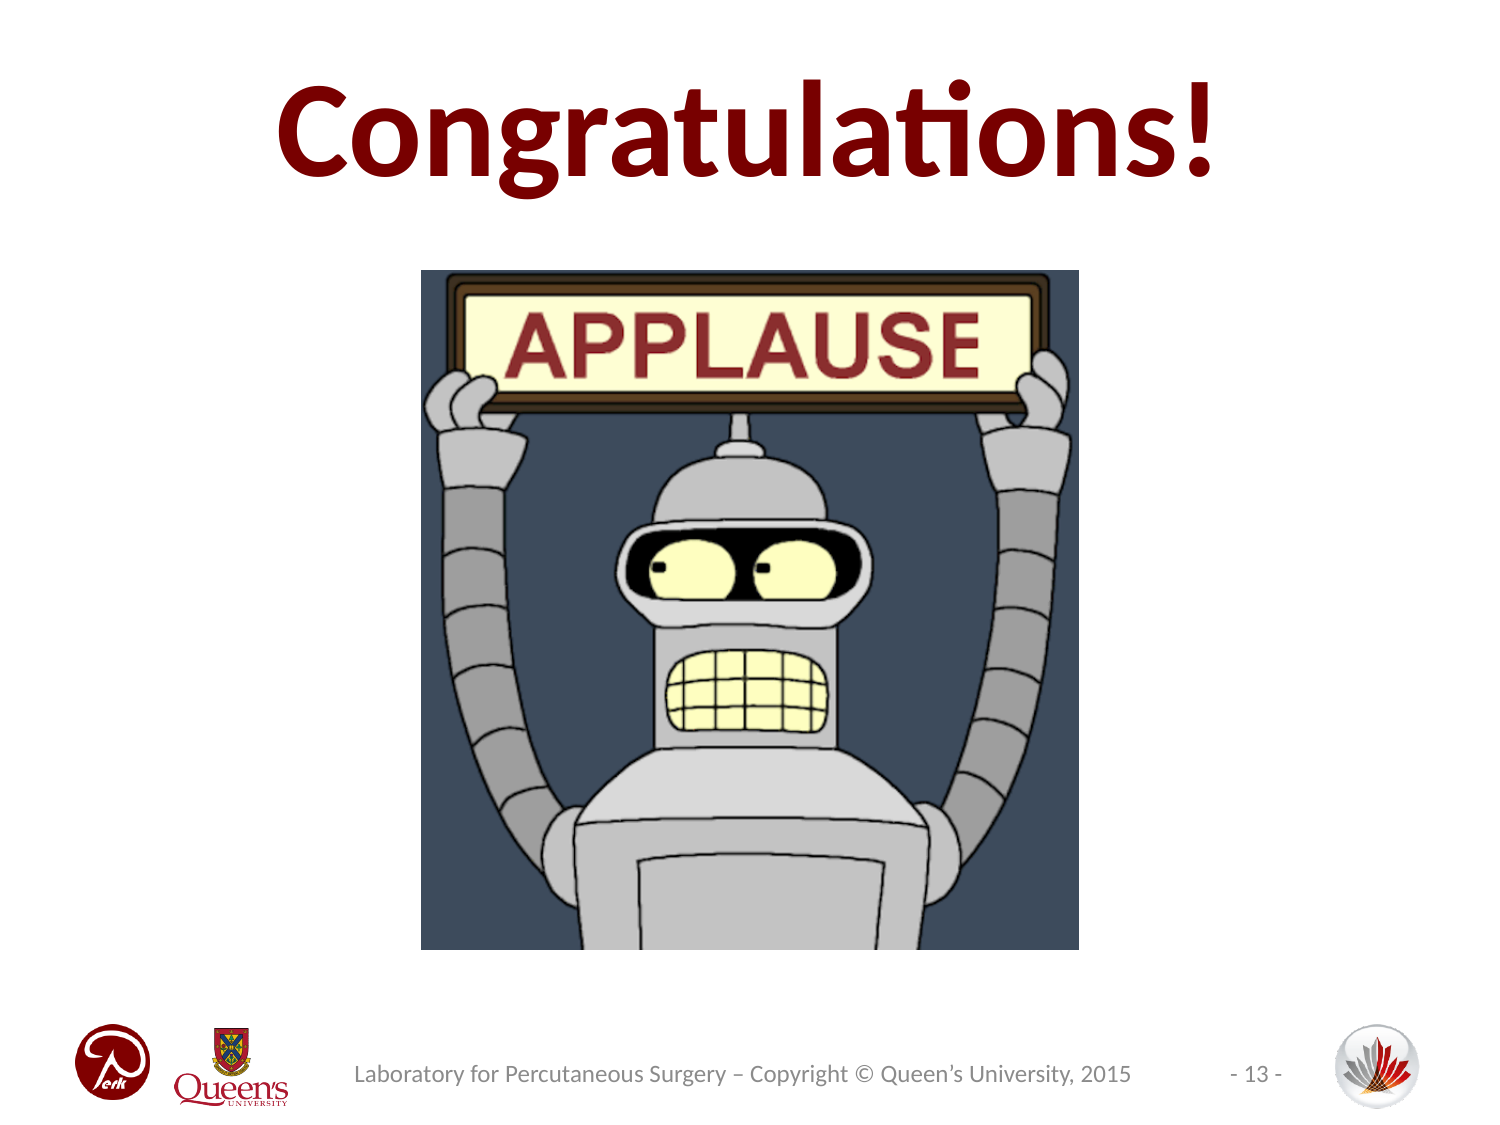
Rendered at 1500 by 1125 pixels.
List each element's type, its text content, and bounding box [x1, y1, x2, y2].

footer Laboratory for Percutaneous Surgery – Copyright © Queen’s University, 2015 [312, 1042, 1175, 1103]
picture [174, 1028, 288, 1106]
picture [421, 269, 1079, 951]
slide_number - 13 - [1212, 1042, 1300, 1103]
picture [1333, 1015, 1422, 1109]
text_box Congratulations! [74, 17, 1425, 225]
picture [75, 1024, 150, 1100]
